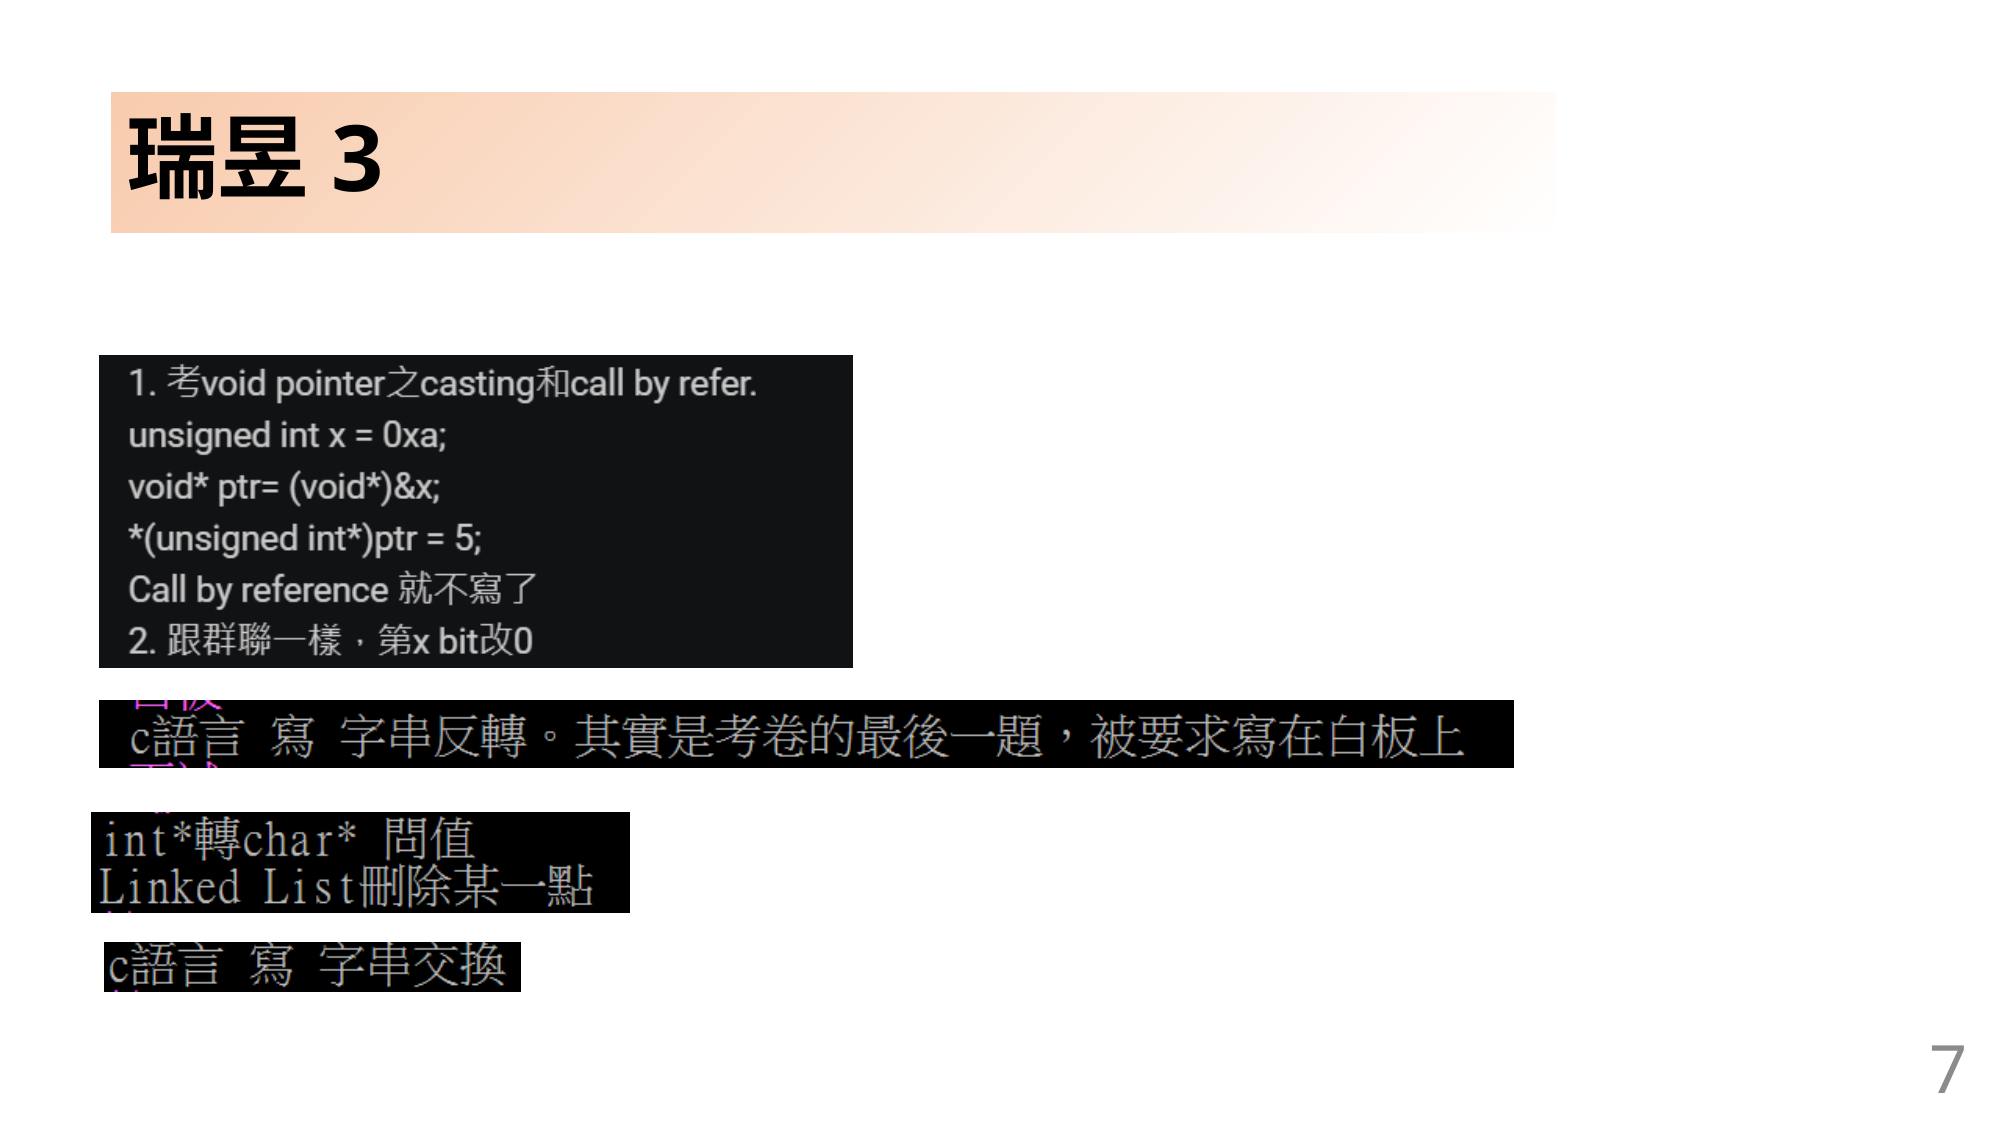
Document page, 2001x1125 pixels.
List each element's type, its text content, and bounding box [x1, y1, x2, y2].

title 瑞昱3 [111, 92, 1556, 233]
picture [104, 942, 521, 992]
picture [99, 700, 1514, 768]
picture [91, 812, 630, 913]
slide_number 7 [1605, 997, 1983, 1125]
picture [99, 355, 853, 668]
